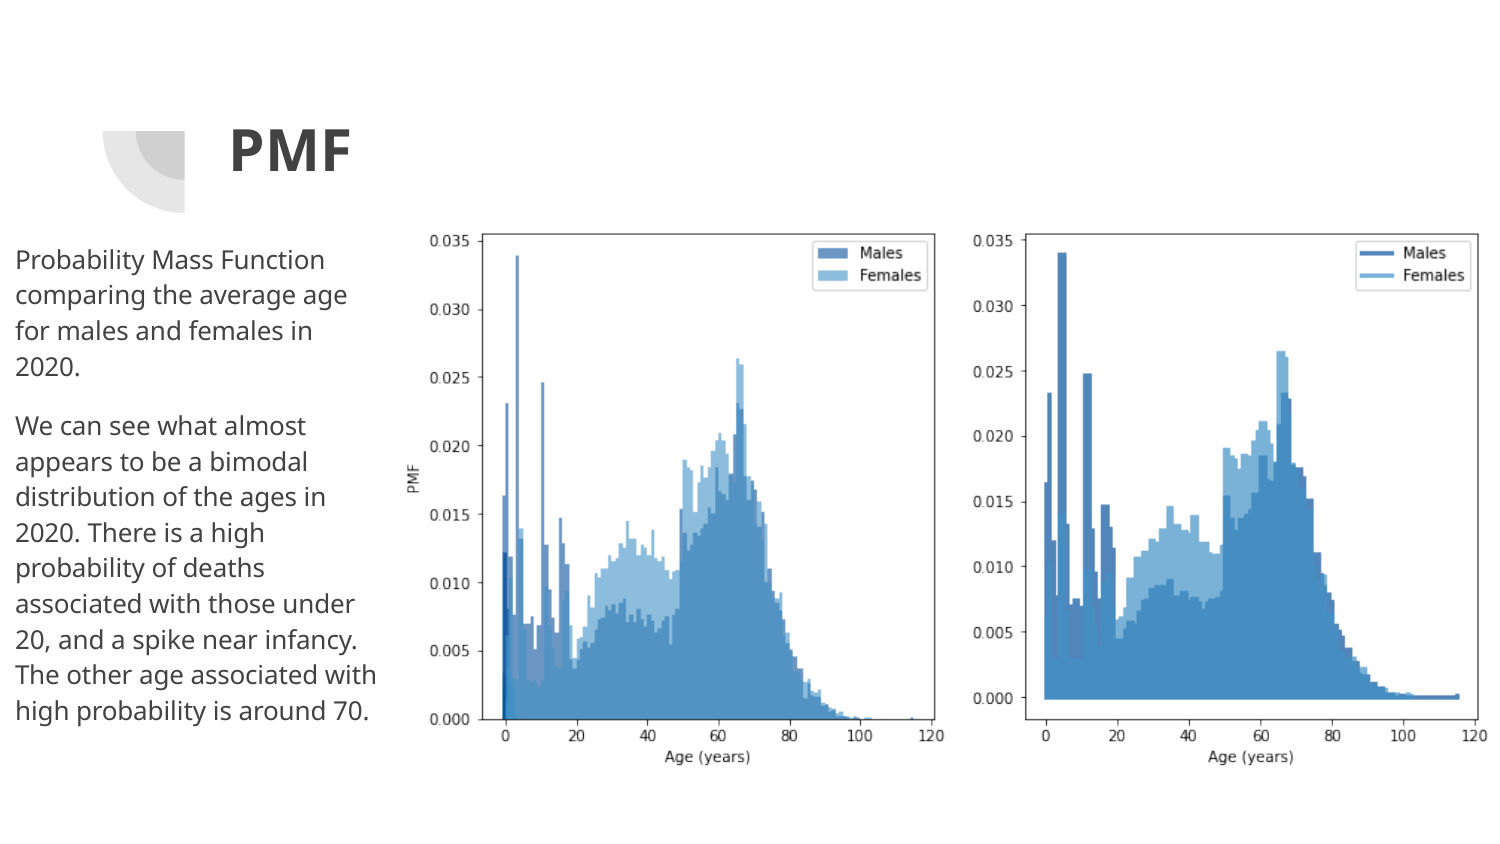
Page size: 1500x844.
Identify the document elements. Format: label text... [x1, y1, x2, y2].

picture [397, 223, 1500, 776]
list Probability Mass Function comparing the average age for males and females in 2020. We can see what almost appears to be a bimodal distribution of the ages in 2020. There is a high probability of deaths associated with those under 20, and a spike near infancy. The other age associated with high probability is around 70. [0, 223, 395, 751]
title PMF [213, 98, 1368, 223]
